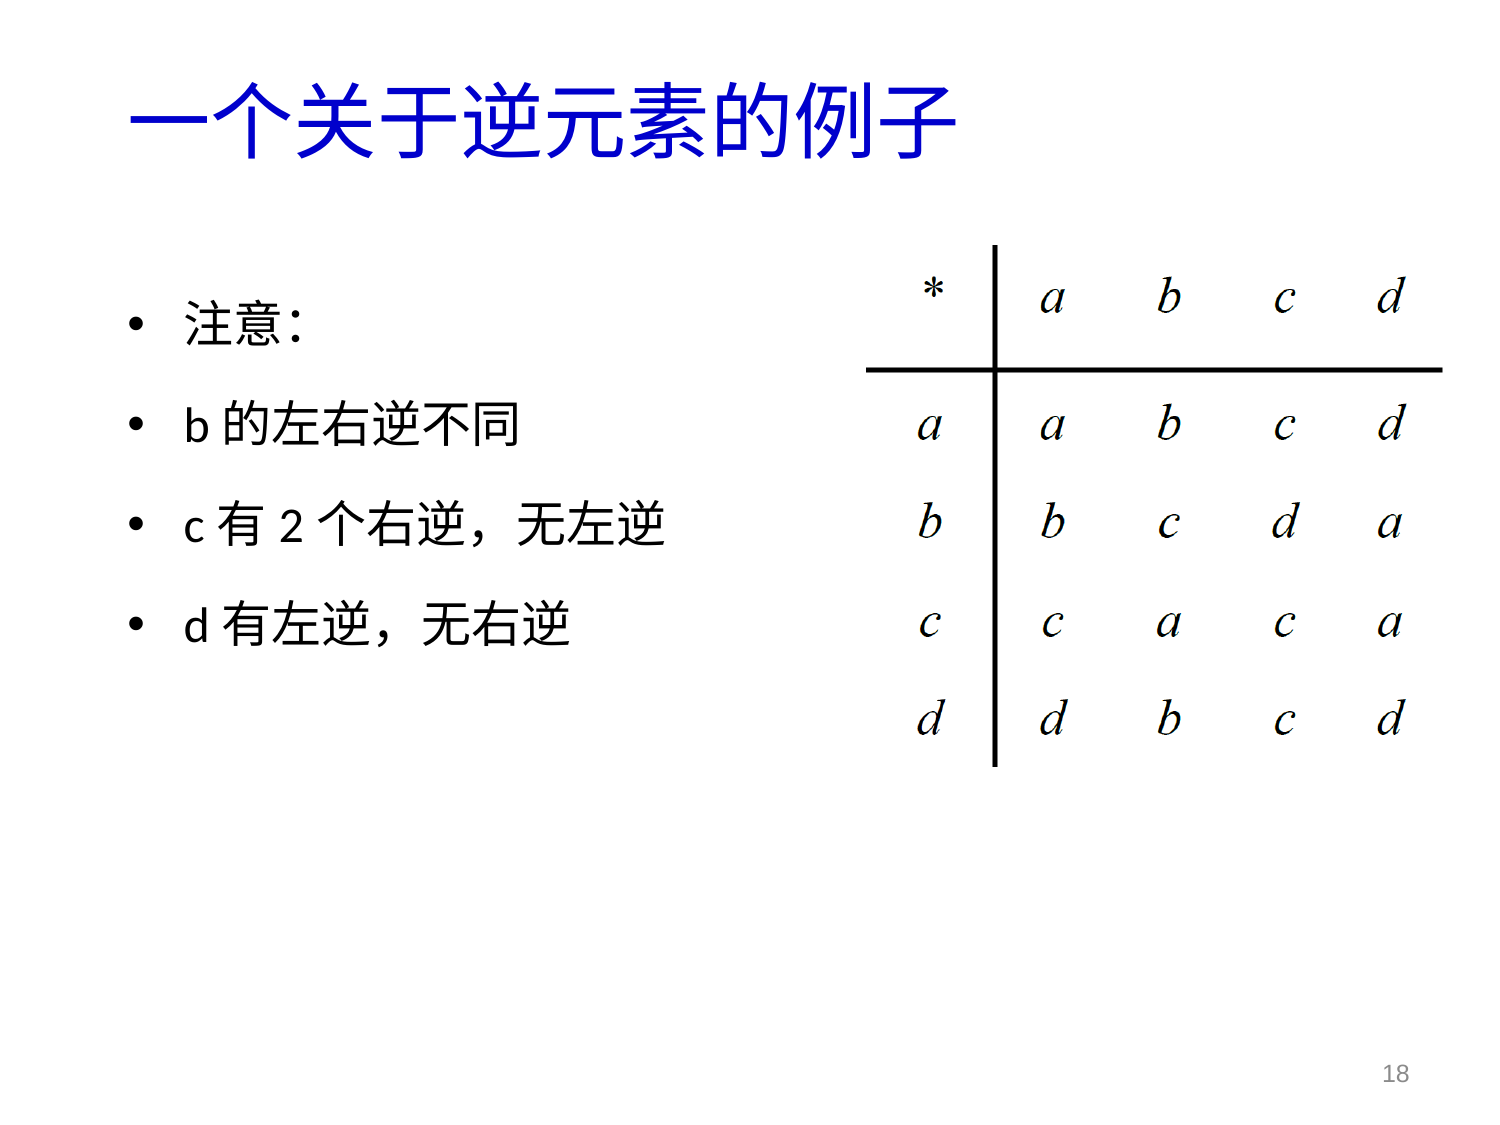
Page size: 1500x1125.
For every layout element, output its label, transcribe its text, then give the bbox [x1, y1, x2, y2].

slide_number 18 [1074, 1042, 1425, 1103]
title 一个关于逆元素的例子 [112, 24, 1388, 213]
picture [844, 212, 1453, 776]
list 注意： b的左右逆不同 c有2个右逆，无左逆 d有左逆，无右逆 [112, 255, 1400, 1083]
